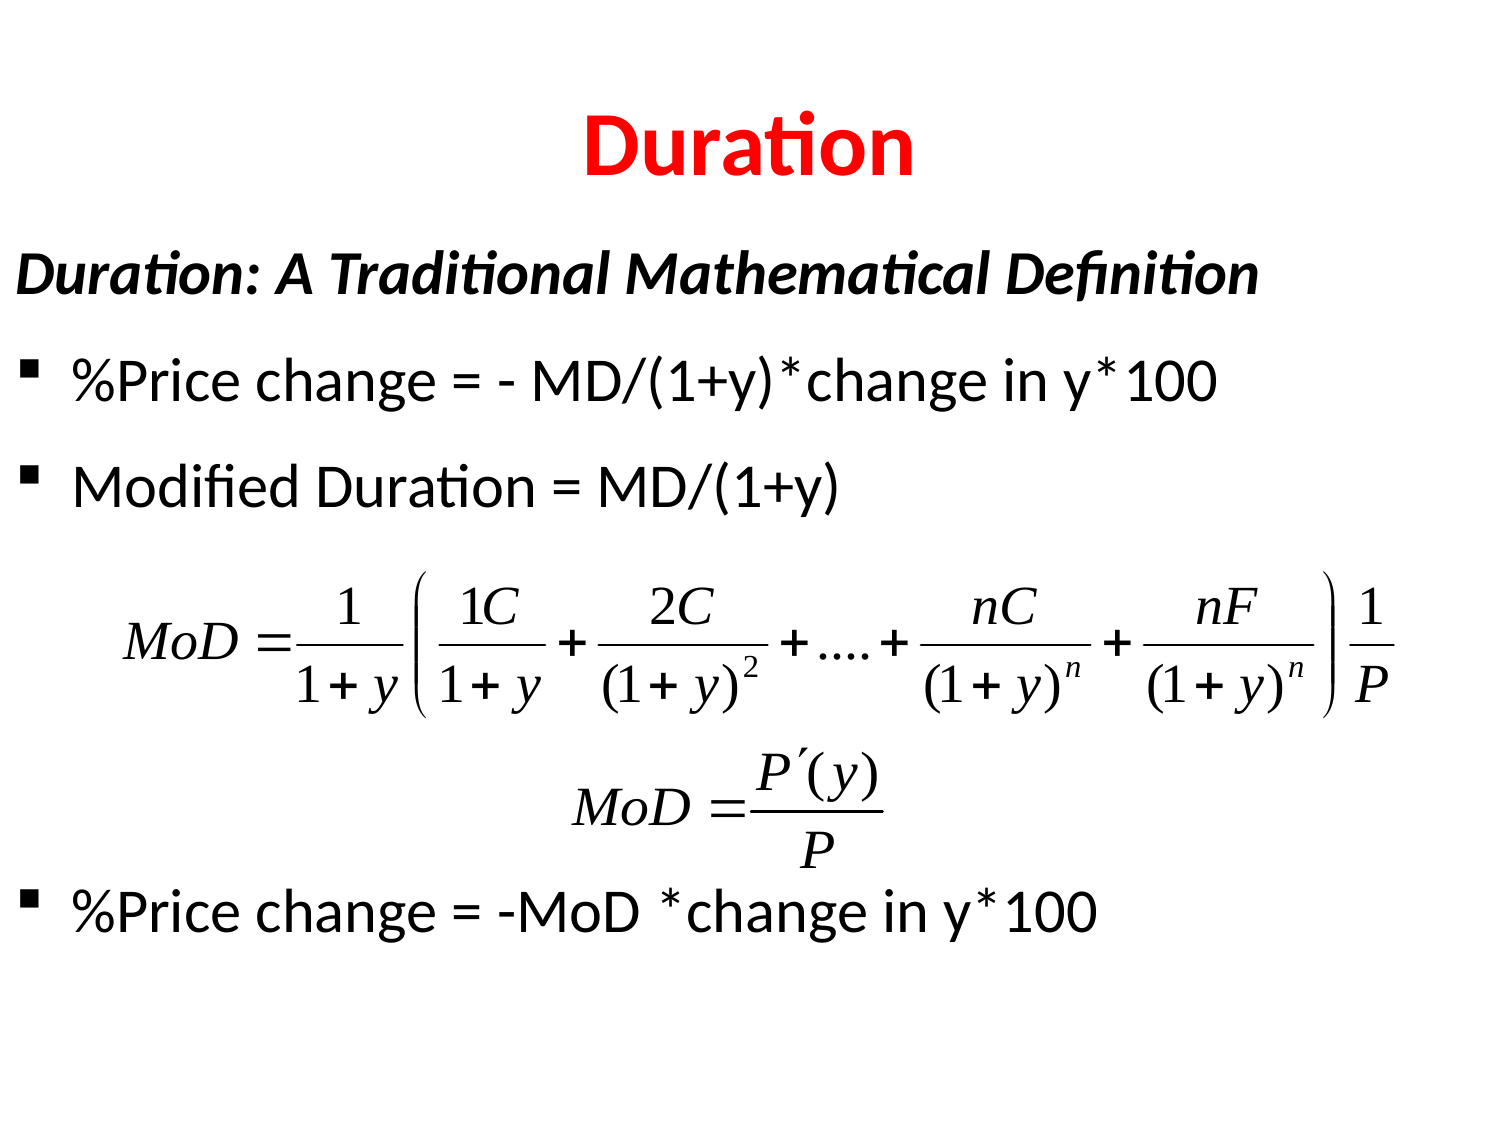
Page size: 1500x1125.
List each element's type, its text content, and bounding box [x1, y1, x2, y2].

title Duration [75, 45, 1425, 224]
list Duration: A Traditional Mathematical Definition %Price change = - MD/(1+y)*change in y*100 Modified Duration = MD/(1+y) %Price change = -MoD *change in y*100 [0, 224, 1500, 1125]
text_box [562, 737, 896, 882]
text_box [114, 562, 1404, 729]
